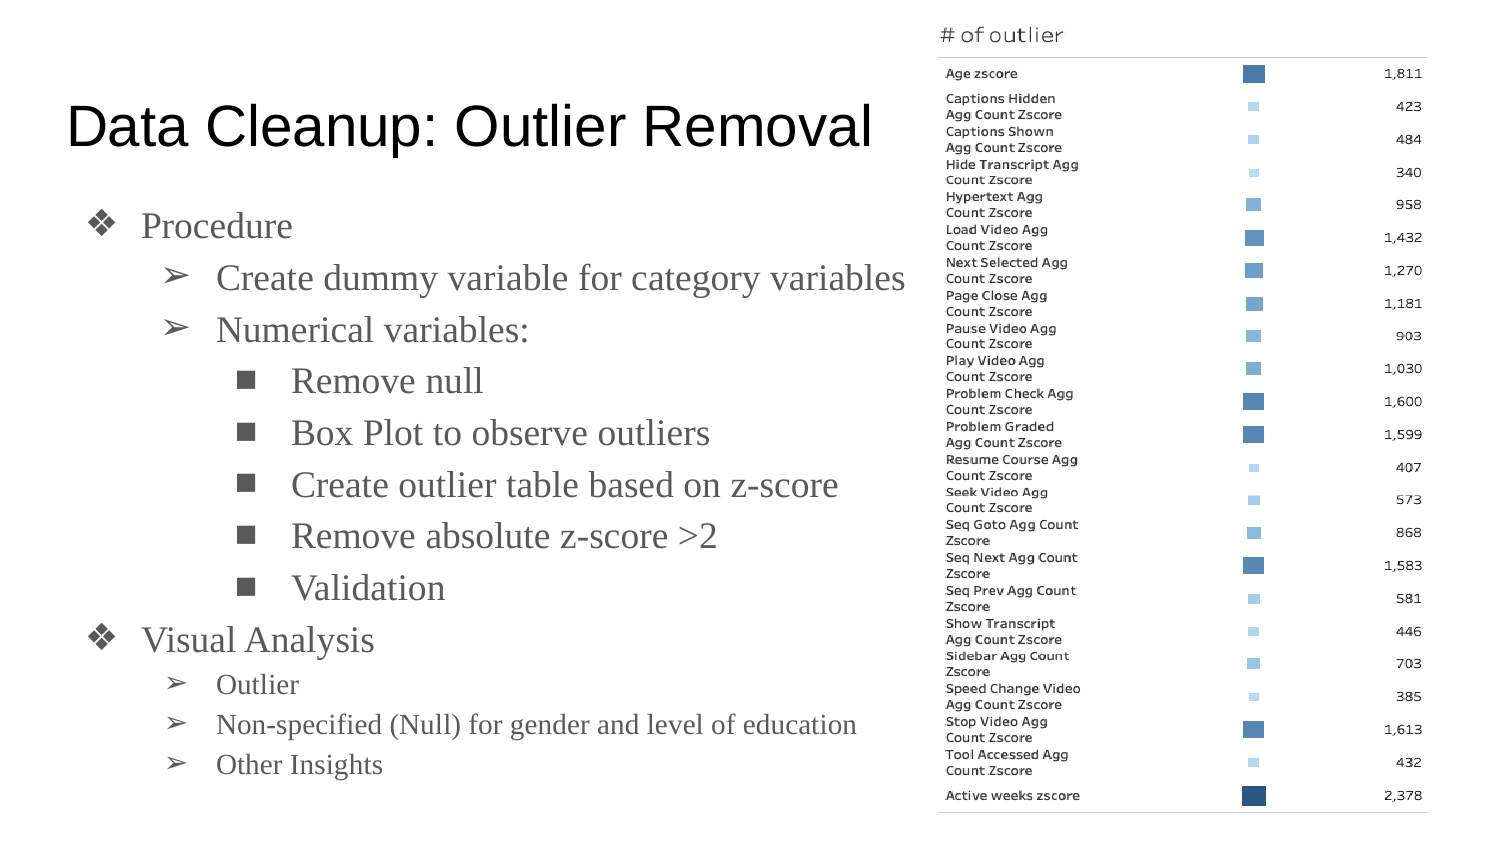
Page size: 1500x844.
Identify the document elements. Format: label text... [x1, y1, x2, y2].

picture [934, 18, 1450, 815]
title Data Cleanup: Outlier Removal [51, 72, 929, 167]
list Procedure Create dummy variable for category variables Numerical variables: Remove null Box Plot to observe outliers Create outlier table based on z-score Remove absolute z-score >2 Validation Visual Analysis Outlier Non-specified (Null) for gender and level of education Other Insights [51, 179, 929, 814]
